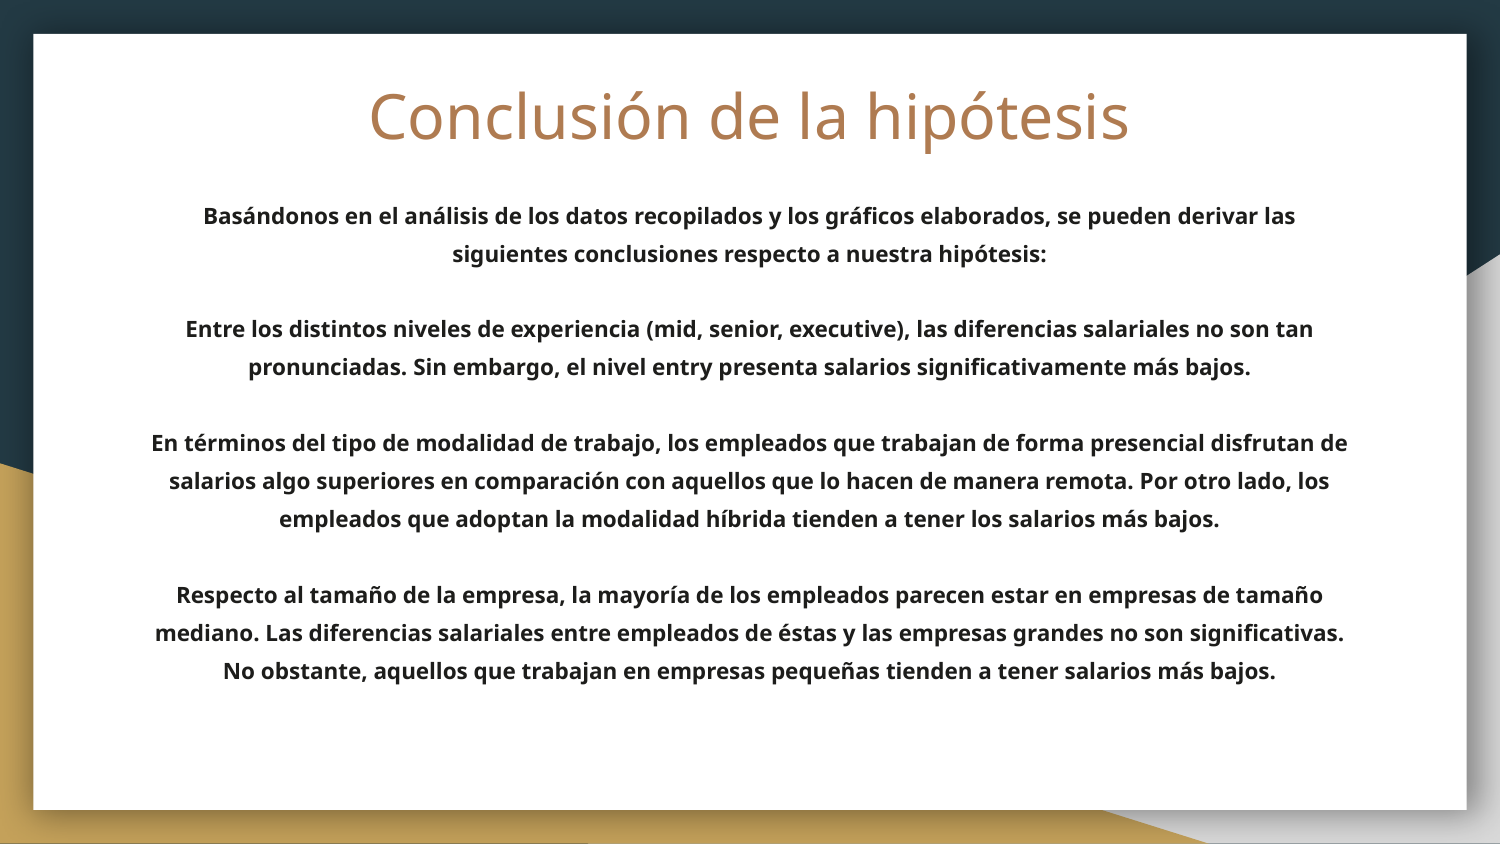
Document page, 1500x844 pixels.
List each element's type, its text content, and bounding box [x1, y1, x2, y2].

list Basándonos en el análisis de los datos recopilados y los gráficos elaborados, se pueden derivar las siguientes conclusiones respecto a nuestra hipótesis: Entre los distintos niveles de experiencia (mid, senior, executive), las diferencias salariales no son tan pronunciadas. Sin embargo, el nivel entry presenta salarios significativamente más bajos. En términos del tipo de modalidad de trabajo, los empleados que trabajan de forma presencial disfrutan de salarios algo superiores en comparación con aquellos que lo hacen de manera remota. Por otro lado, los empleados que adoptan la modalidad híbrida tienden a tener los salarios más bajos. Respecto al tamaño de la empresa, la mayoría de los empleados parecen estar en empresas de tamaño mediano. Las diferencias salariales entre empleados de éstas y las empresas grandes no son significativas. No obstante, aquellos que trabajan en empresas pequeñas tienden a tener salarios más bajos. [134, 175, 1366, 729]
title Conclusión de la hipótesis [134, 61, 1366, 175]
